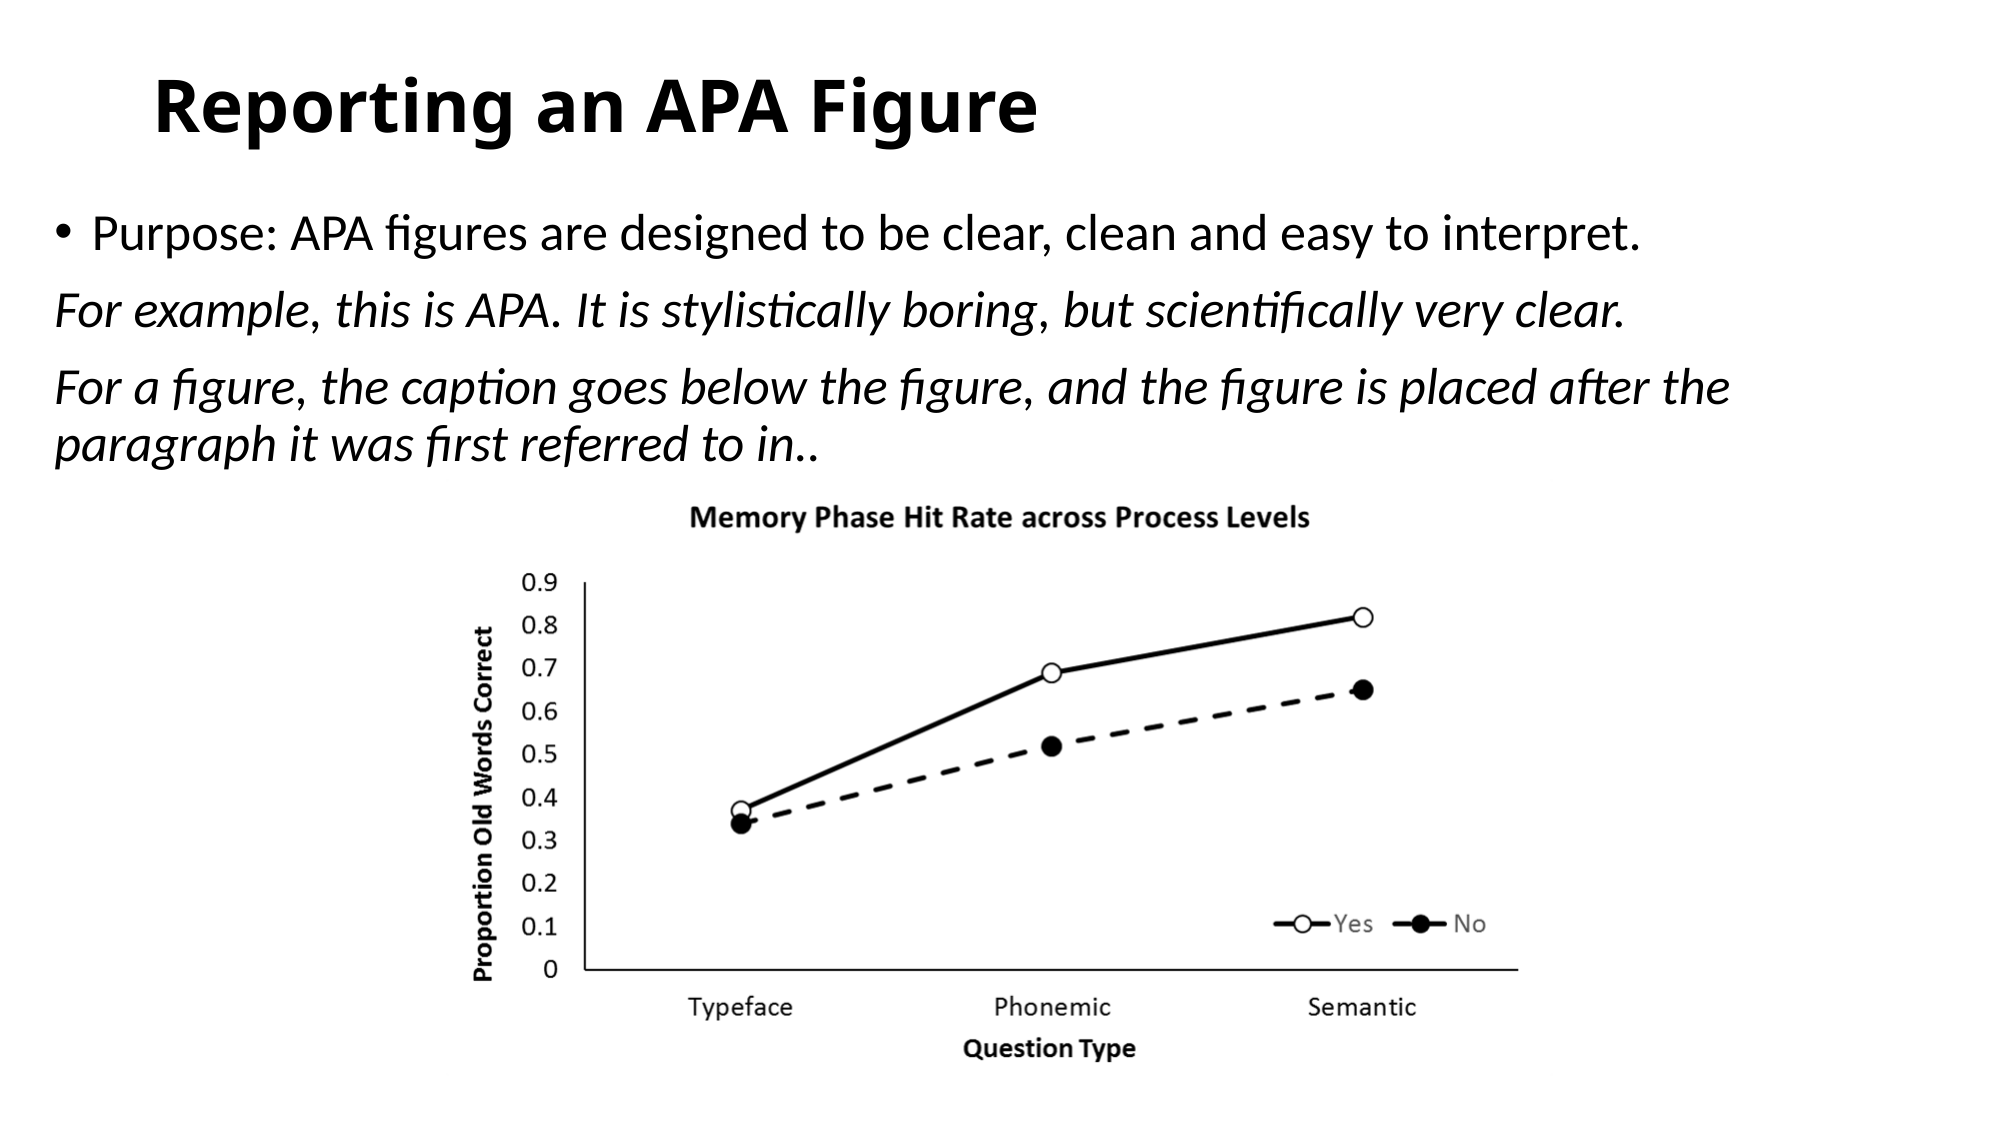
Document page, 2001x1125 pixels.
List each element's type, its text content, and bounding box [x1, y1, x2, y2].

picture [446, 479, 1553, 1077]
list Purpose: APA figures are designed to be clear, clean and easy to interpret. For example, this is APA. It is stylistically boring, but scientifically very clear. For a figure, the caption goes below the figure, and the figure is placed after the paragraph it was first referred to in.. [39, 198, 1961, 1093]
title Reporting an APA Figure [137, 0, 1863, 198]
